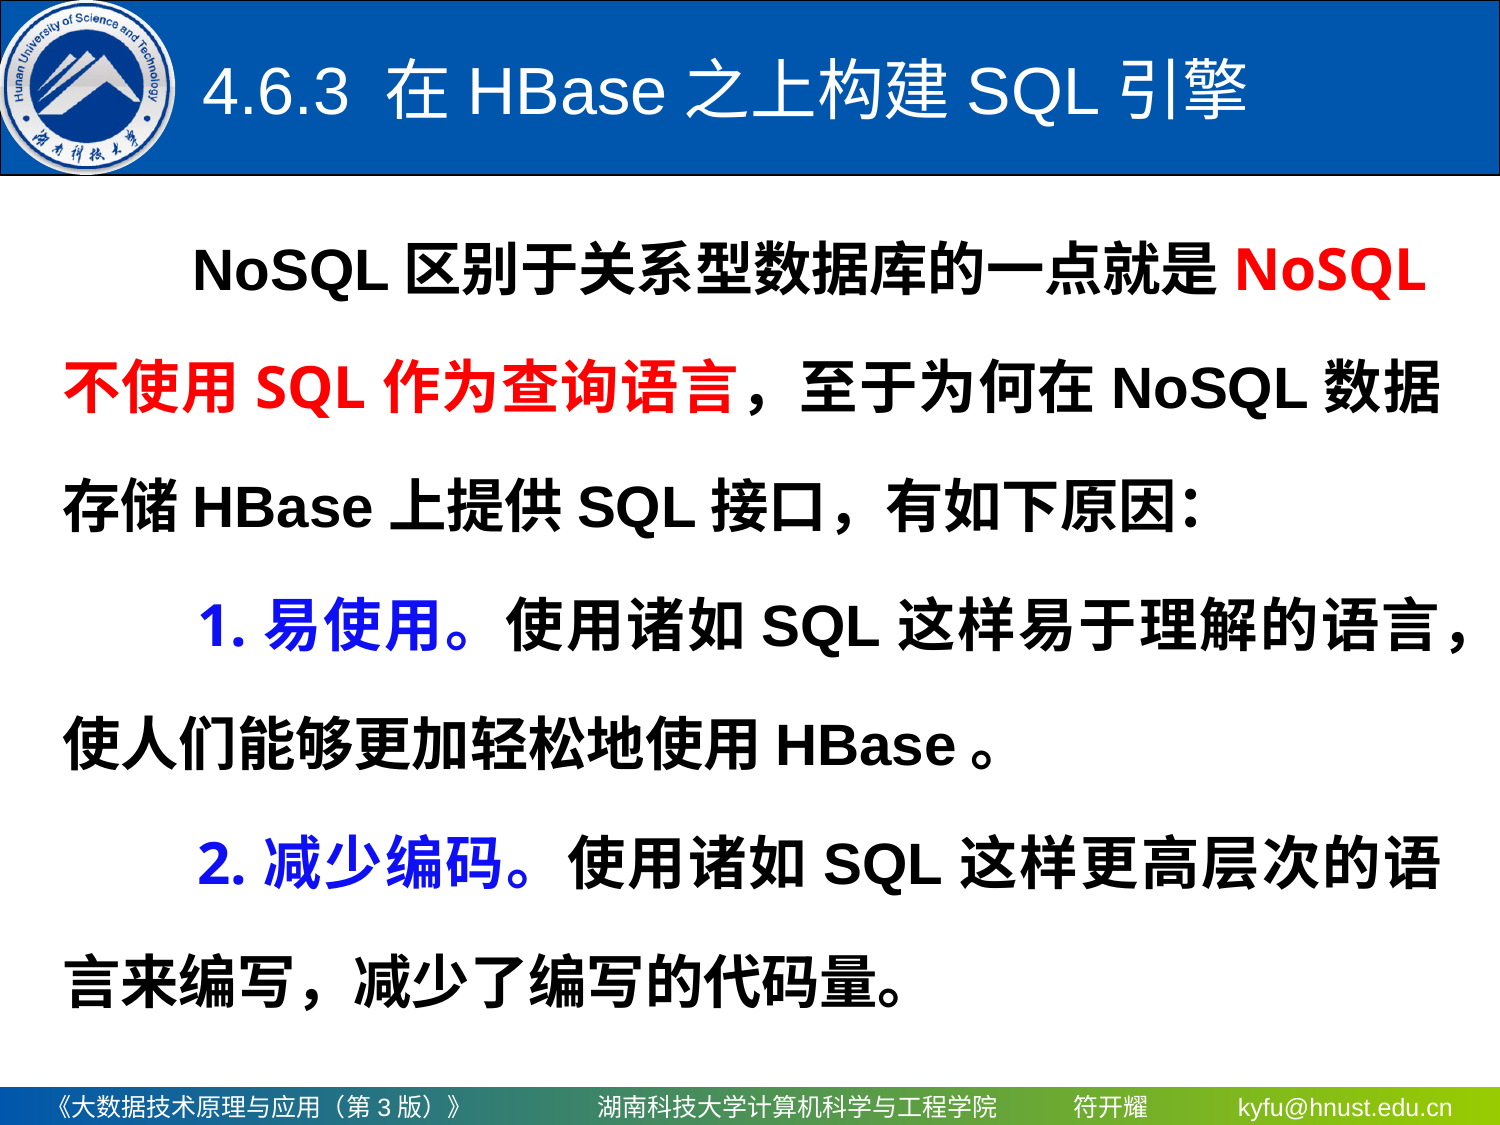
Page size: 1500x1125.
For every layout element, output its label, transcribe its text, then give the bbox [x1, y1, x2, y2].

text_box NoSQL区别于关系型数据库的一点就是NoSQL不使用SQL作为查询语言，至于为何在NoSQL数据存储HBase上提供SQL接口，有如下原因： 1.易使用。使用诸如SQL这样易于理解的语言，使人们能够更加轻松地使用HBase。 2.减少编码。使用诸如SQL这样更高层次的语言来编写，减少了编写的代码量。 [47, 175, 1457, 1023]
title 4.6.3 在HBase之上构建SQL引擎 [187, 12, 1500, 163]
picture [0, 0, 176, 175]
